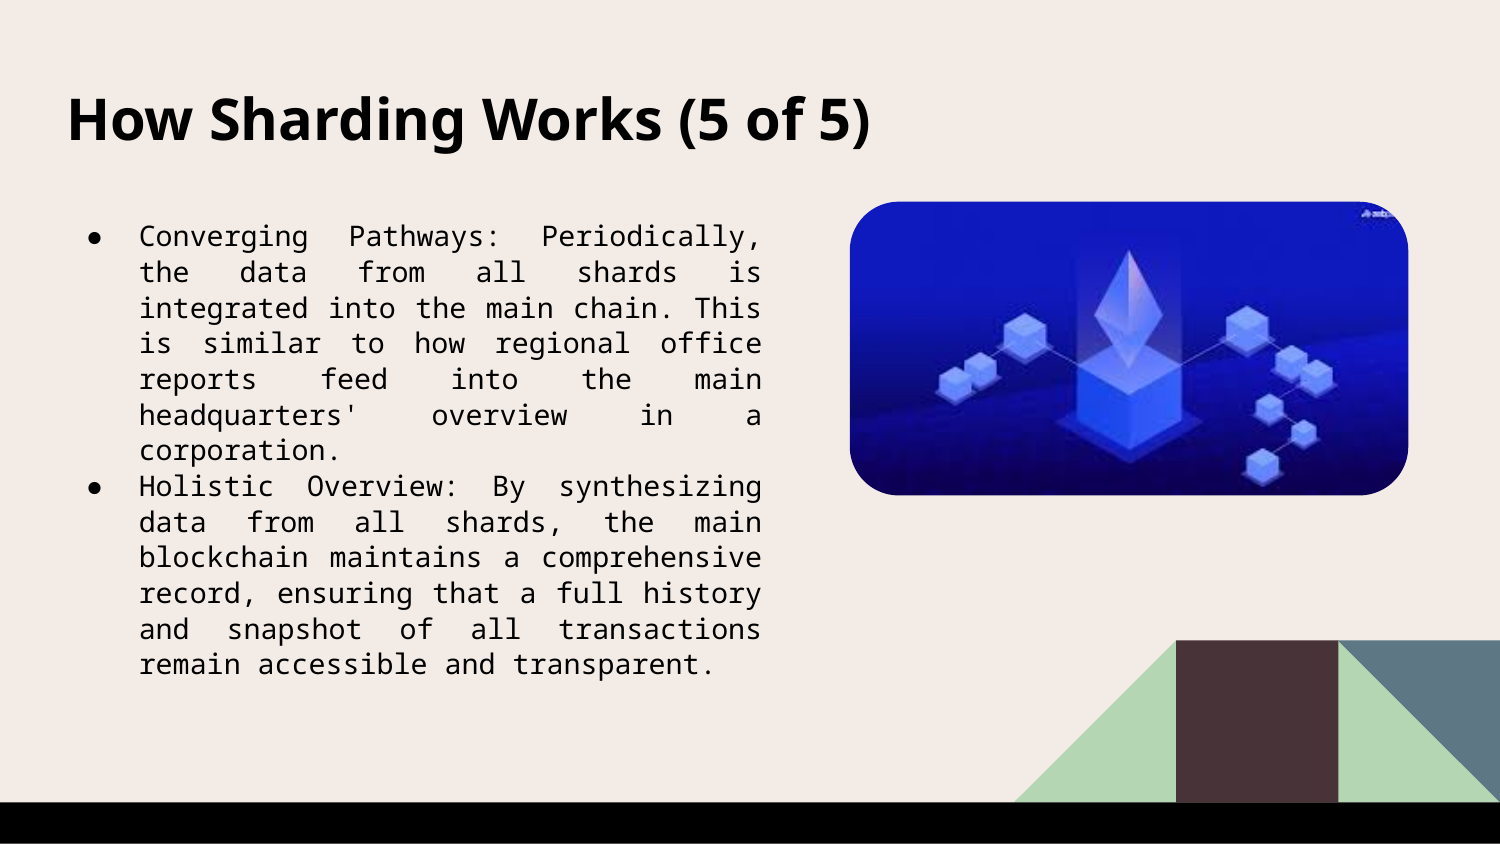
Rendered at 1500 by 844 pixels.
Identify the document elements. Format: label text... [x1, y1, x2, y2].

picture [849, 201, 1409, 496]
list Converging Pathways: Periodically, the data from all shards is integrated into the main chain. This is similar to how regional office reports feed into the main headquarters' overview in a corporation. Holistic Overview: By synthesizing data from all shards, the main blockchain maintains a comprehensive record, ensuring that a full history and snapshot of all transactions remain accessible and transparent. [51, 201, 778, 701]
title How Sharding Works (5 of 5) [51, 67, 1449, 167]
